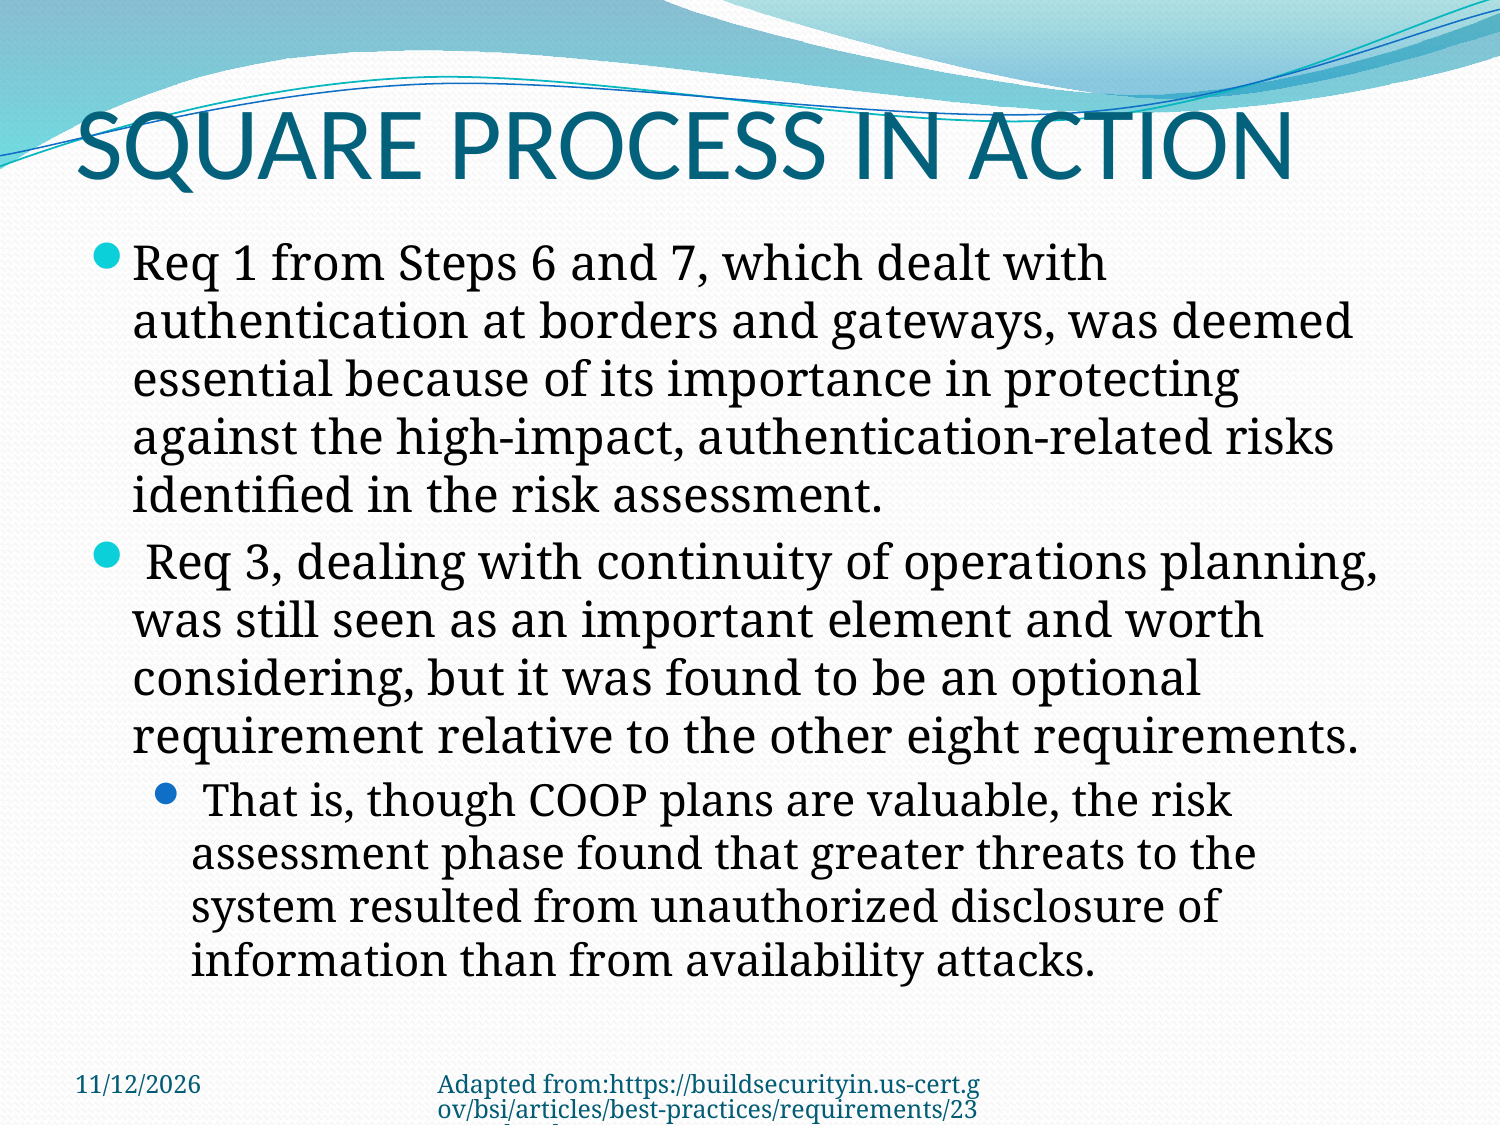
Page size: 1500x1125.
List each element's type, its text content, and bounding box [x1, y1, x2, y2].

title SQUARE PROCESS IN ACTION [75, 45, 1425, 200]
footer Adapted from:https://buildsecurityin.us-cert.gov/bsi/articles/best-practices/requirements/232-BSI.html [437, 1042, 988, 1103]
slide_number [75, 1042, 425, 1103]
list Req 1 from Steps 6 and 7, which dealt with authentication at borders and gateways, was deemed essential because of its importance in protecting against the high-impact, authentication-related risks identified in the risk assessment. Req 3, dealing with continuity of operations planning, was still seen as an important element and worth considering, but it was found to be an optional requirement relative to the other eight requirements. That is, though COOP plans are valuable, the risk assessment phase found that greater threats to the system resulted from unauthorized disclosure of information than from availability attacks. [75, 224, 1425, 1005]
